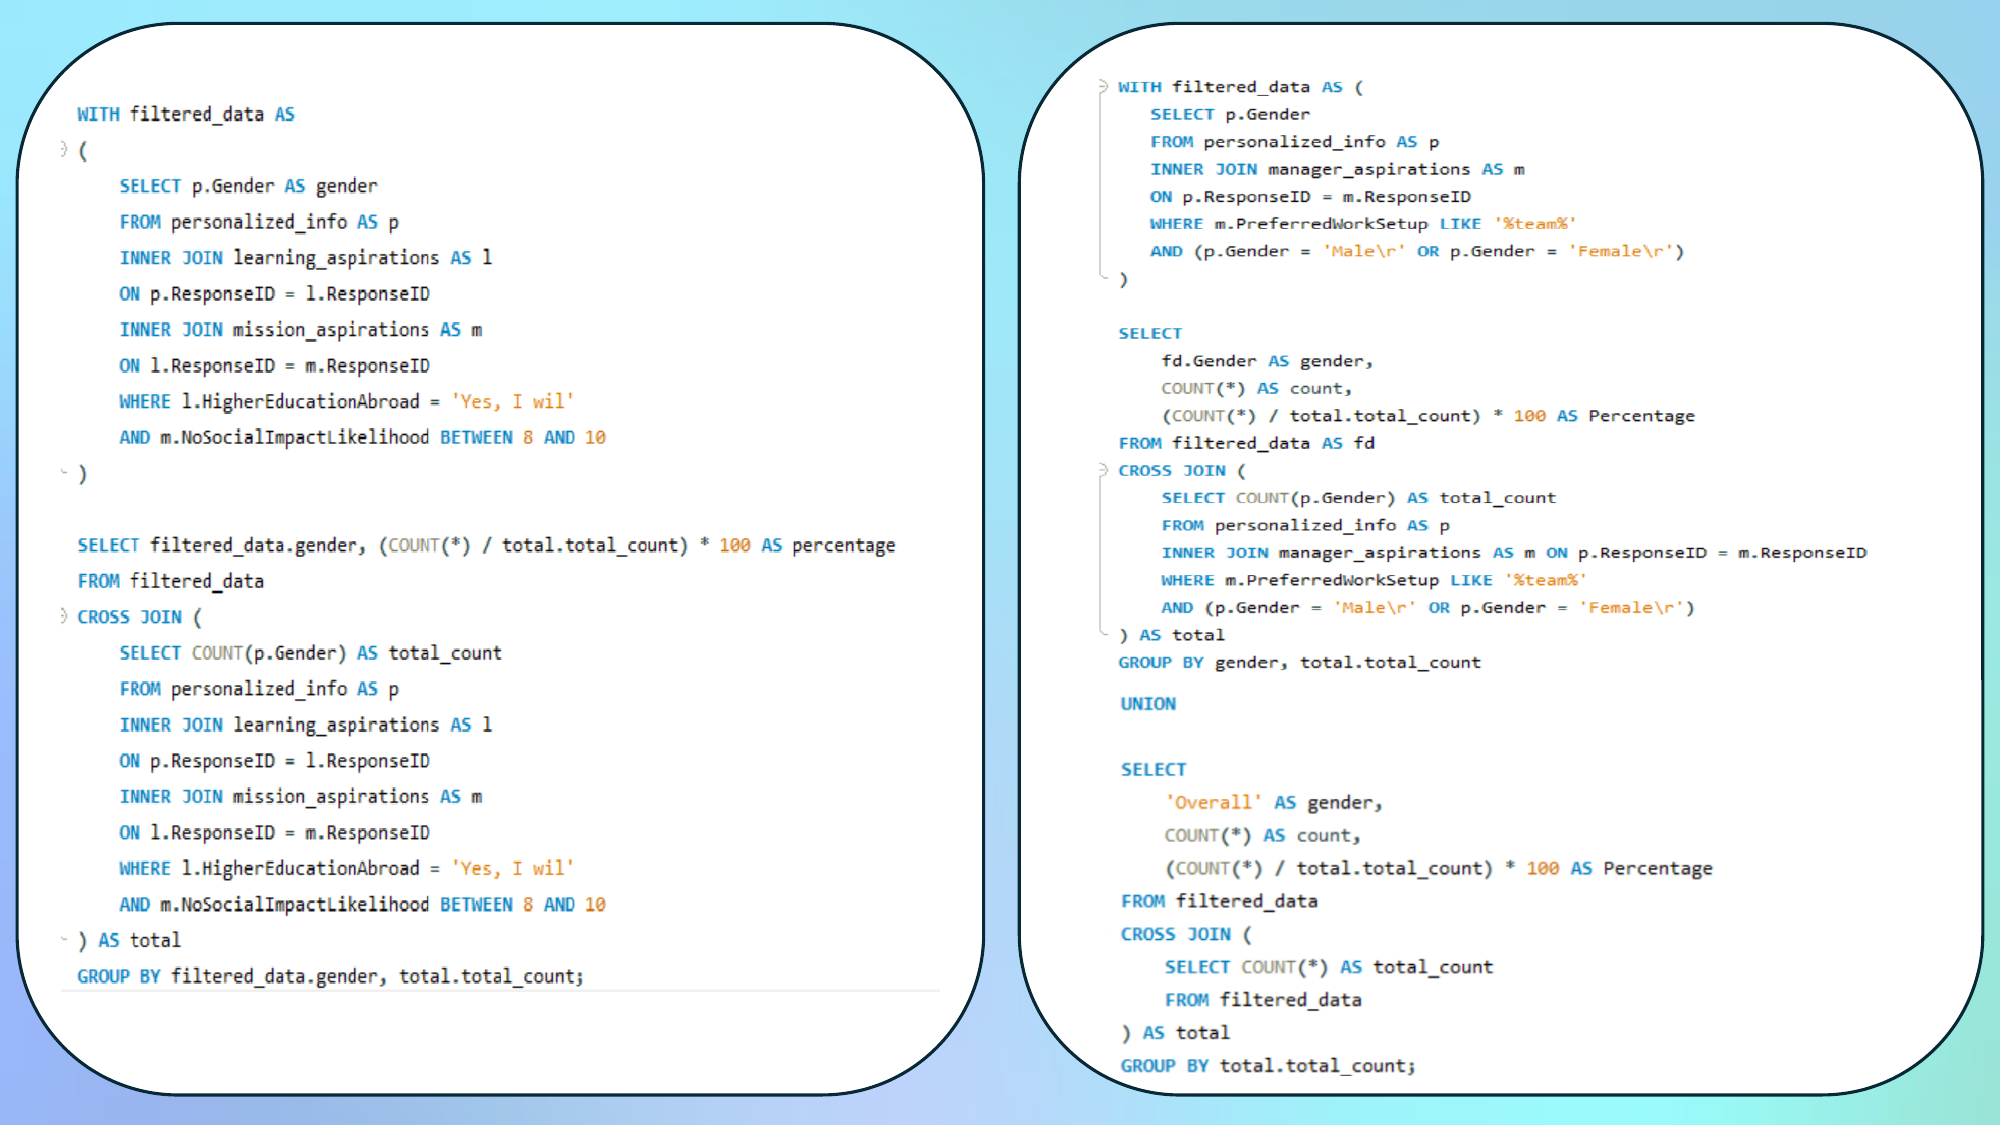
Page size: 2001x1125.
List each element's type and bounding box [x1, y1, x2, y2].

text_box [1019, 23, 1983, 1096]
text_box [17, 23, 984, 1096]
picture [1110, 695, 1741, 1076]
picture [1098, 76, 1922, 677]
picture [60, 96, 940, 992]
